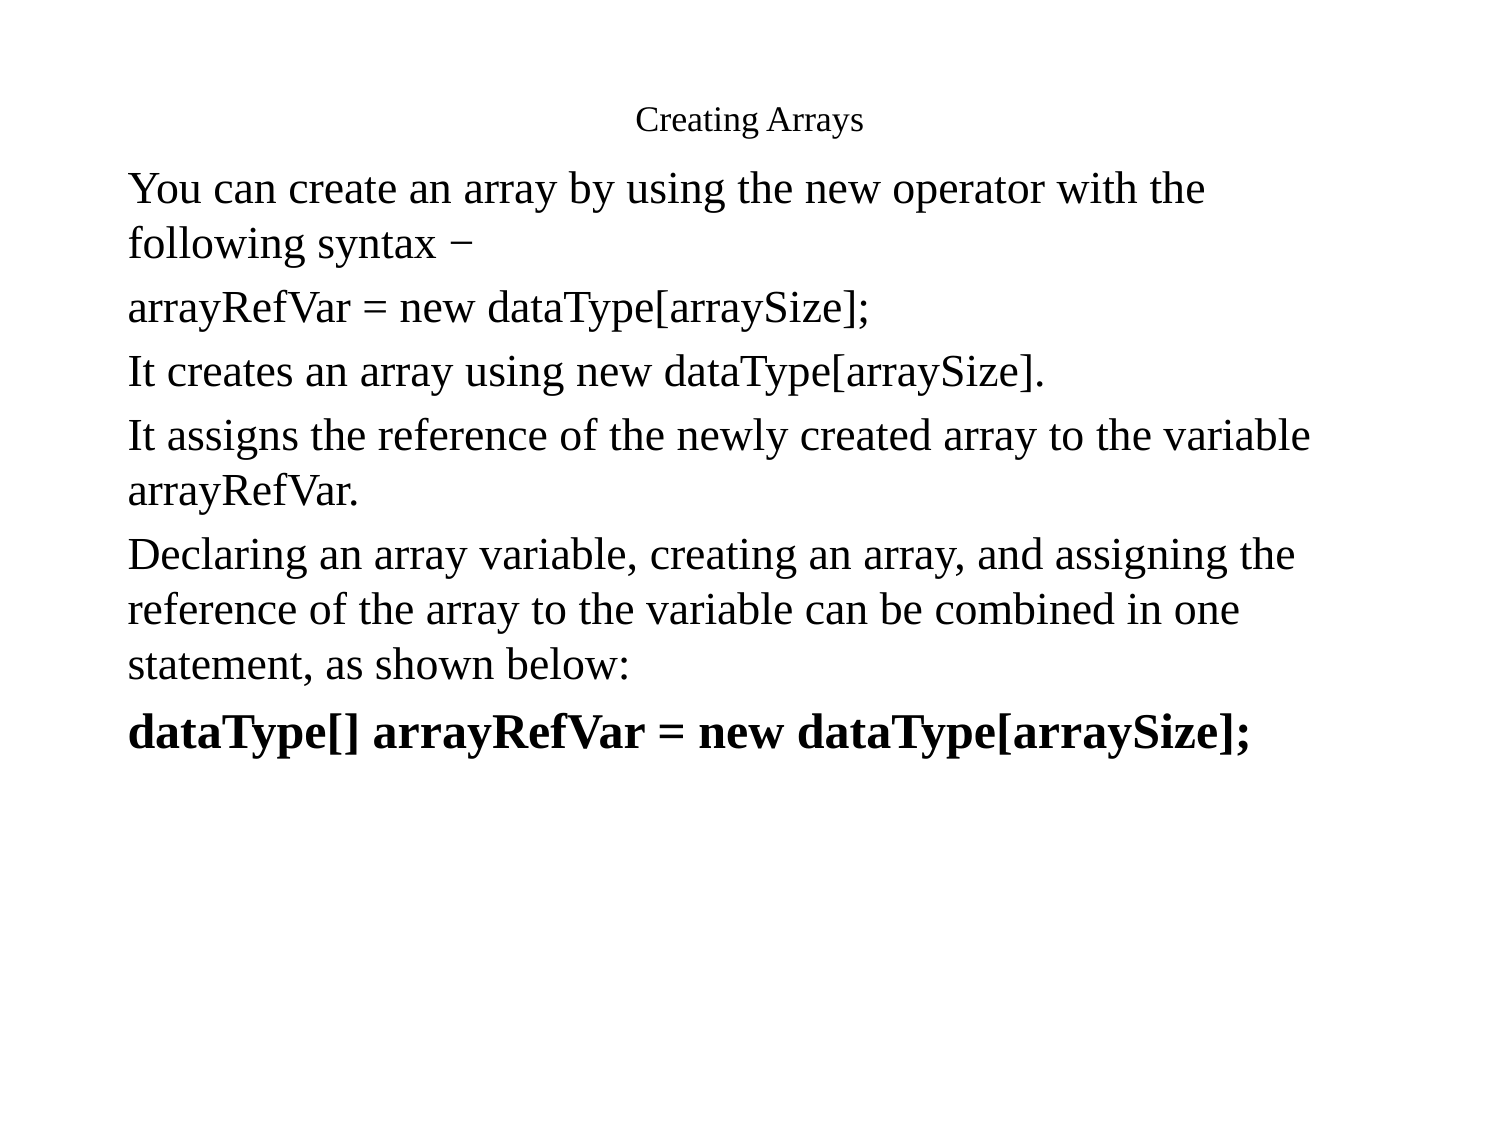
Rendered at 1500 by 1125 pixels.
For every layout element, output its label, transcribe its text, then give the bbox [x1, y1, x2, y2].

subtitle You can create an array by using the new operator with the following syntax − arrayRefVar = new dataType[arraySize]; It creates an array using new dataType[arraySize]. It assigns the reference of the newly created array to the variable arrayRefVar. Declaring an array variable, creating an array, and assigning the reference of the array to the variable can be combined in one statement, as shown below: dataType[] arrayRefVar = new dataType[arraySize]; [112, 149, 1388, 850]
title Creating Arrays [112, 87, 1388, 149]
